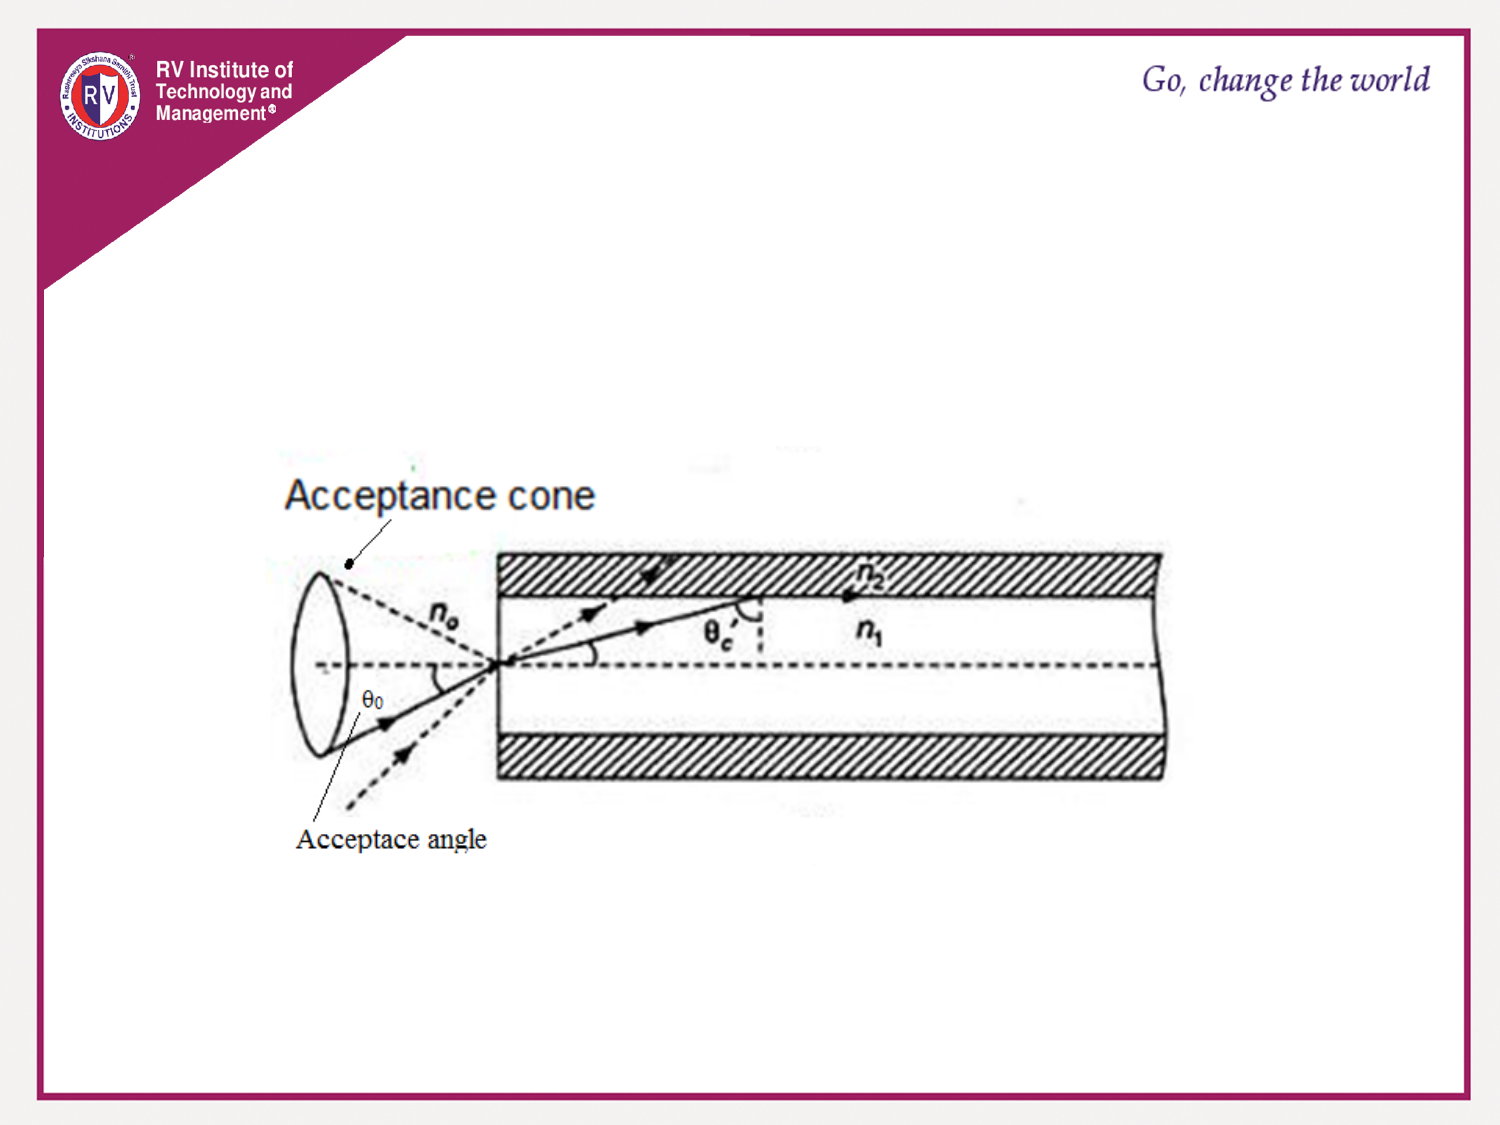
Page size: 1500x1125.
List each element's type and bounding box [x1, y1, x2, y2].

picture [0, 0, 1500, 1125]
list [265, 446, 1235, 866]
